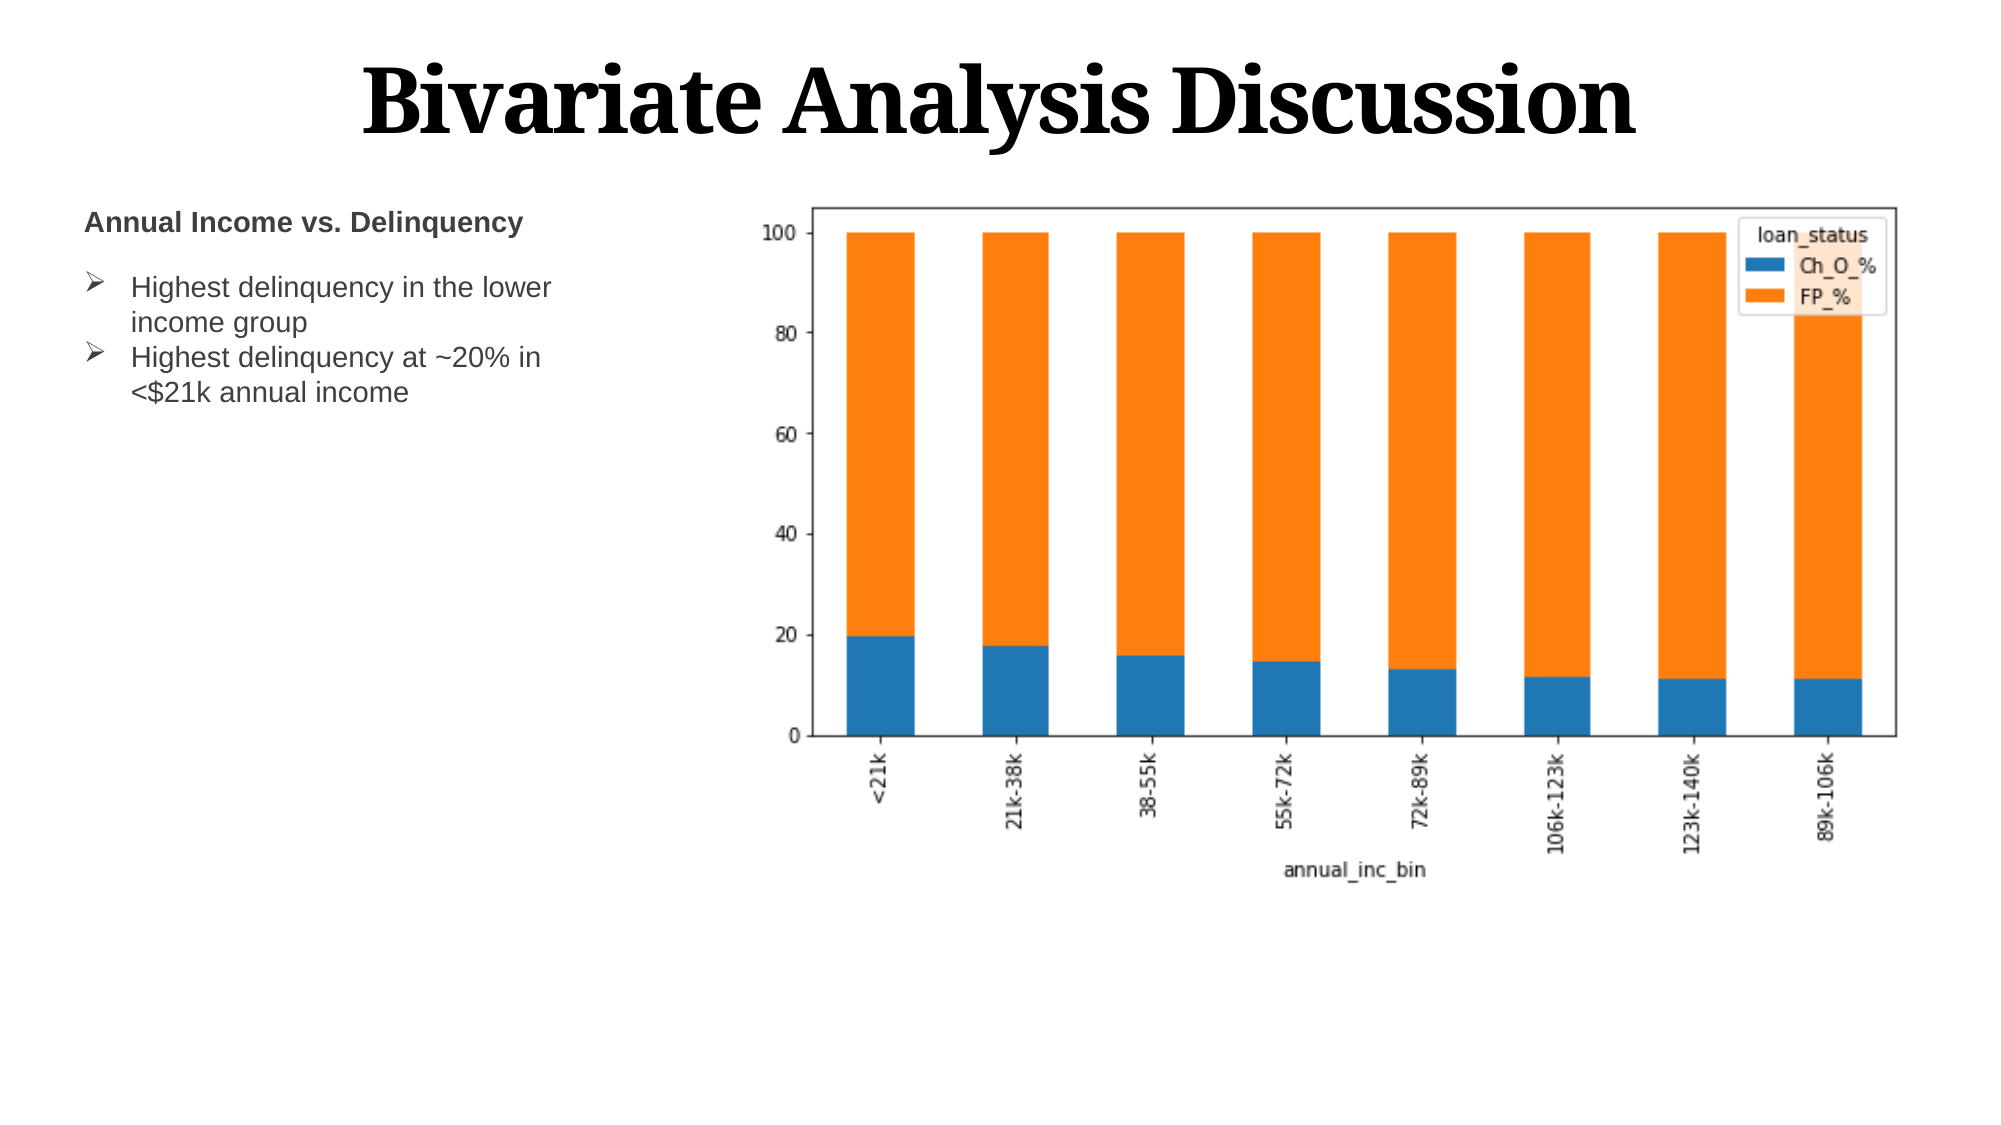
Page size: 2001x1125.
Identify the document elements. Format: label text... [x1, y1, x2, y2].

text_box Highest delinquency in the lower income group Highest delinquency at ~20% in <$21k annual income [69, 260, 610, 416]
picture [753, 196, 1915, 891]
text_box Annual Income vs. Delinquency [69, 196, 610, 246]
text_box Bivariate Analysis Discussion [106, 47, 1894, 194]
